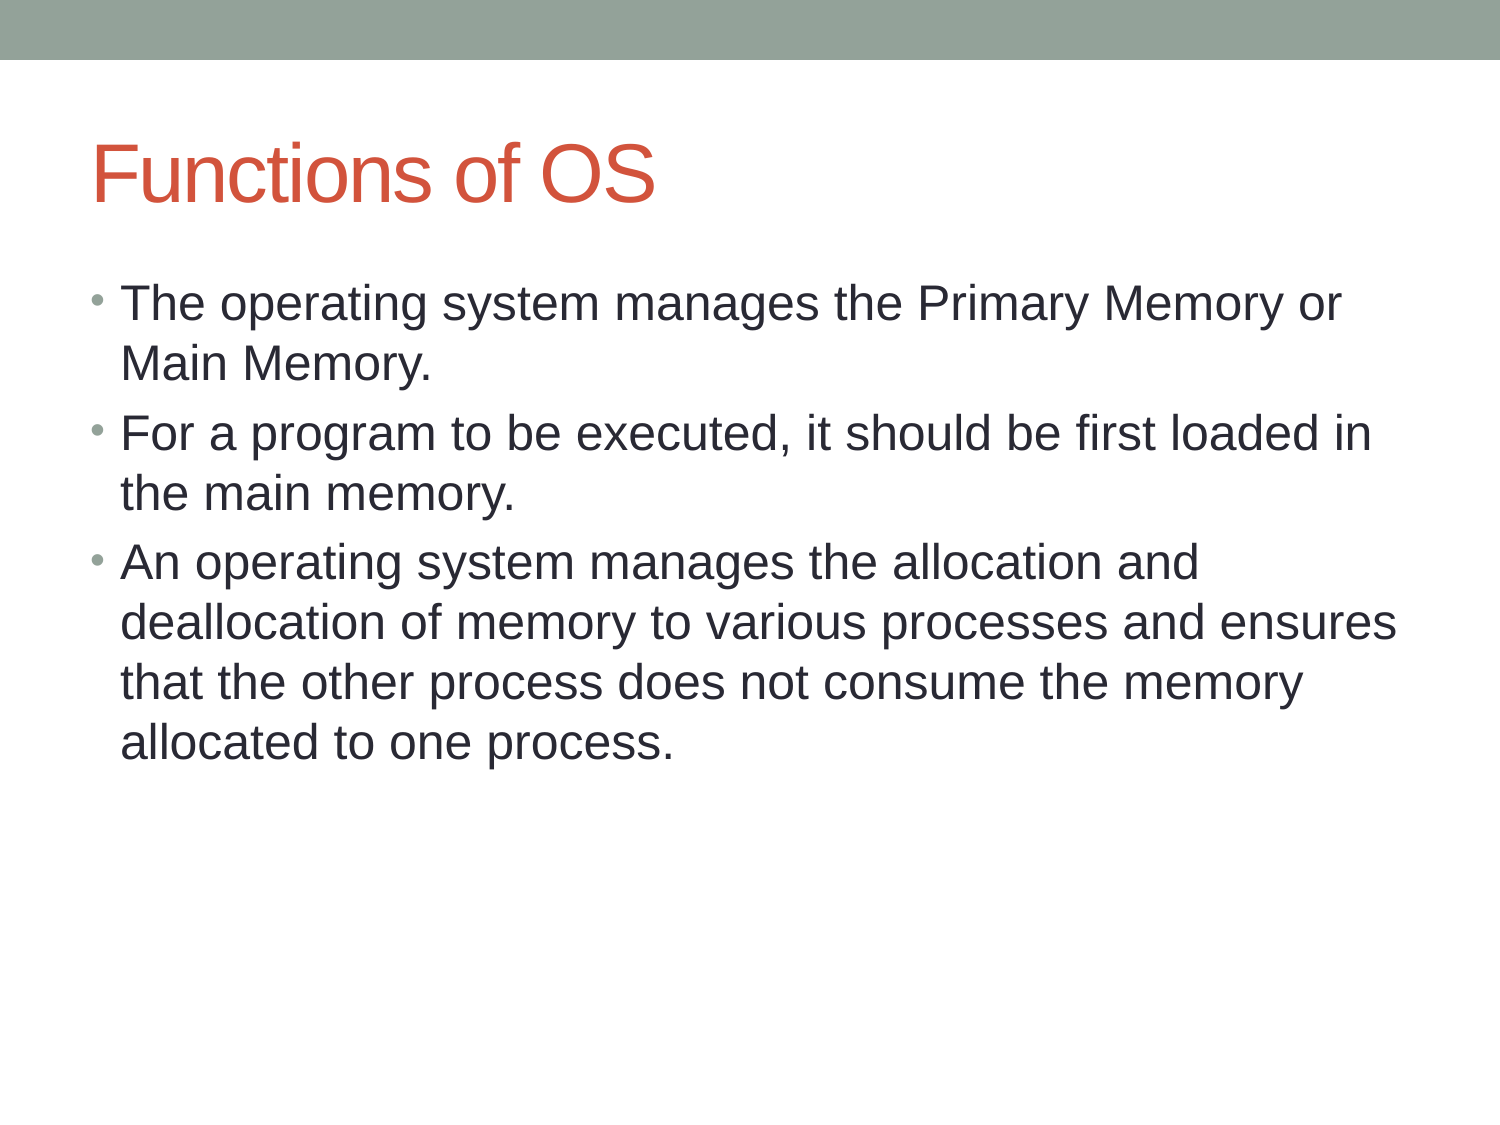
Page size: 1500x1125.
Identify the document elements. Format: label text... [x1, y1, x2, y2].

title Functions of OS [75, 87, 1425, 250]
list The operating system manages the Primary Memory or Main Memory. For a program to be executed, it should be first loaded in the main memory. An operating system manages the allocation and deallocation of memory to various processes and ensures that the other process does not consume the memory allocated to one process. [75, 262, 1425, 1063]
